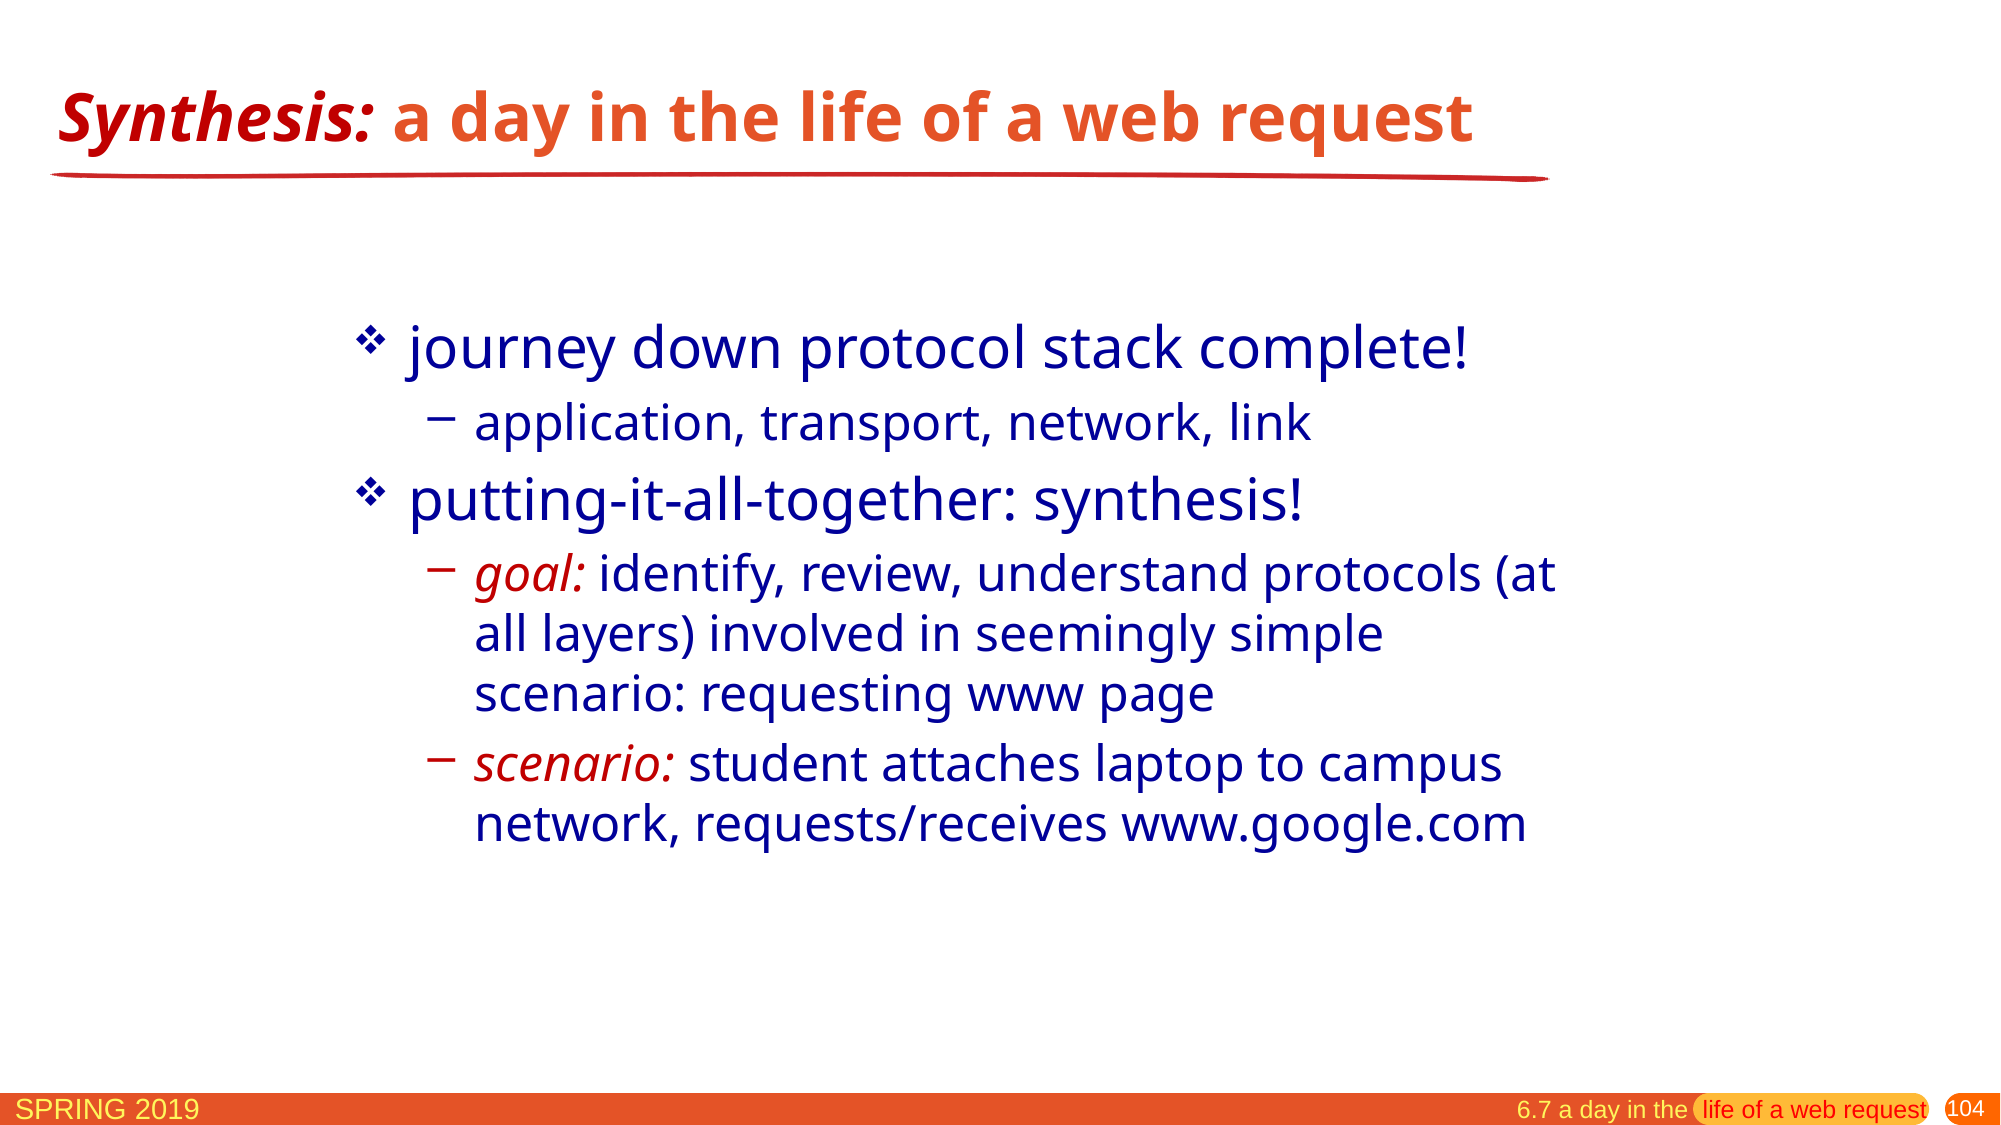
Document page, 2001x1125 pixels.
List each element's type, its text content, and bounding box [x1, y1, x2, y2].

list journey down protocol stack complete! application, transport, network, link putting-it-all-together: synthesis! goal: identify, review, understand protocols (at all layers) involved in seemingly simple scenario: requesting www page scenario: student attaches laptop to campus network, requests/receives www.google.com [337, 302, 1613, 983]
title Synthesis: a day in the life of a web request [43, 21, 1585, 209]
picture [42, 169, 1568, 185]
text_box 6.7 a day in the life of a web request [1502, 1086, 1945, 1125]
